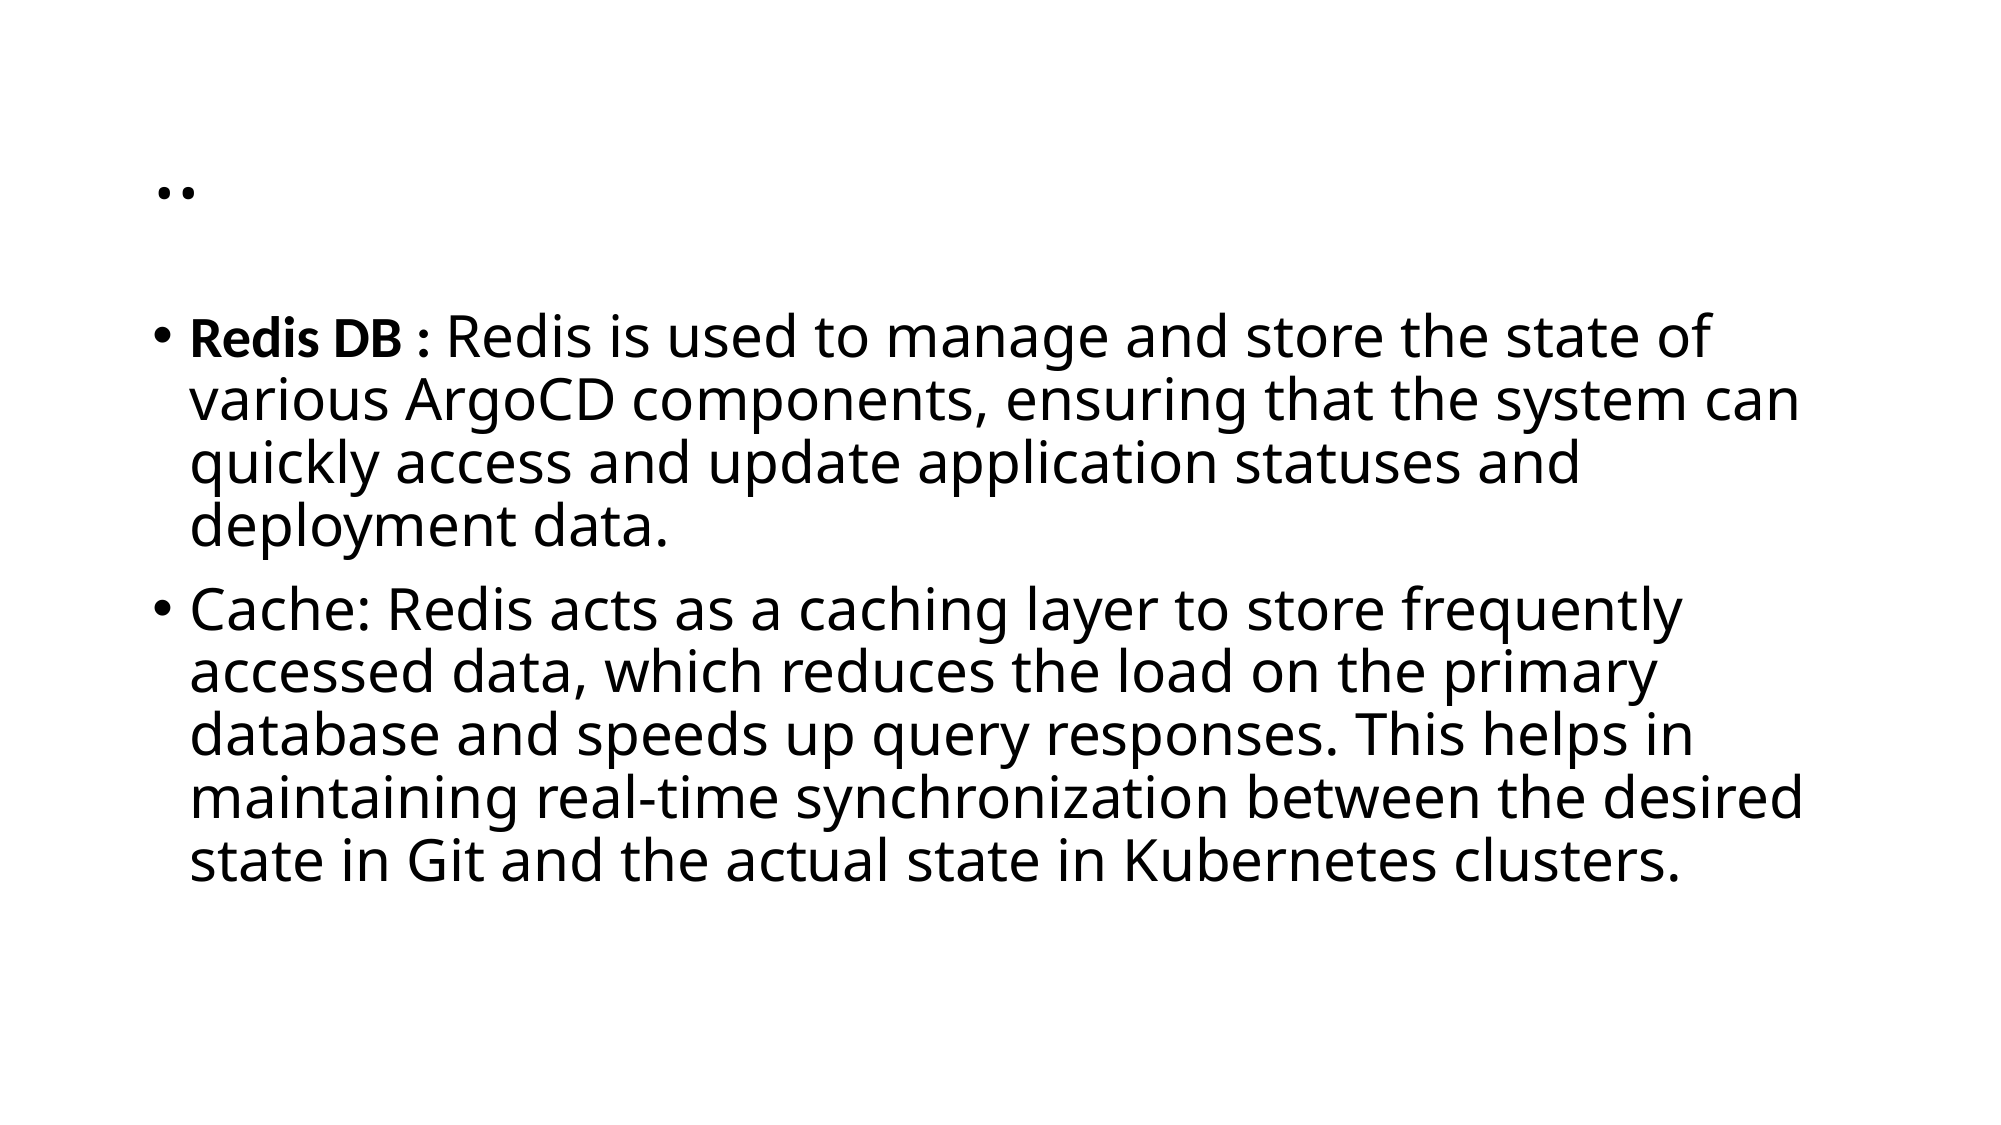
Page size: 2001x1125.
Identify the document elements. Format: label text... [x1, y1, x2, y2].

list Redis DB : Redis is used to manage and store the state of various ArgoCD components, ensuring that the system can quickly access and update application statuses and deployment data. Cache: Redis acts as a caching layer to store frequently accessed data, which reduces the load on the primary database and speeds up query responses. This helps in maintaining real-time synchronization between the desired state in Git and the actual state in Kubernetes clusters. [137, 299, 1863, 1014]
title .. [137, 59, 1863, 278]
